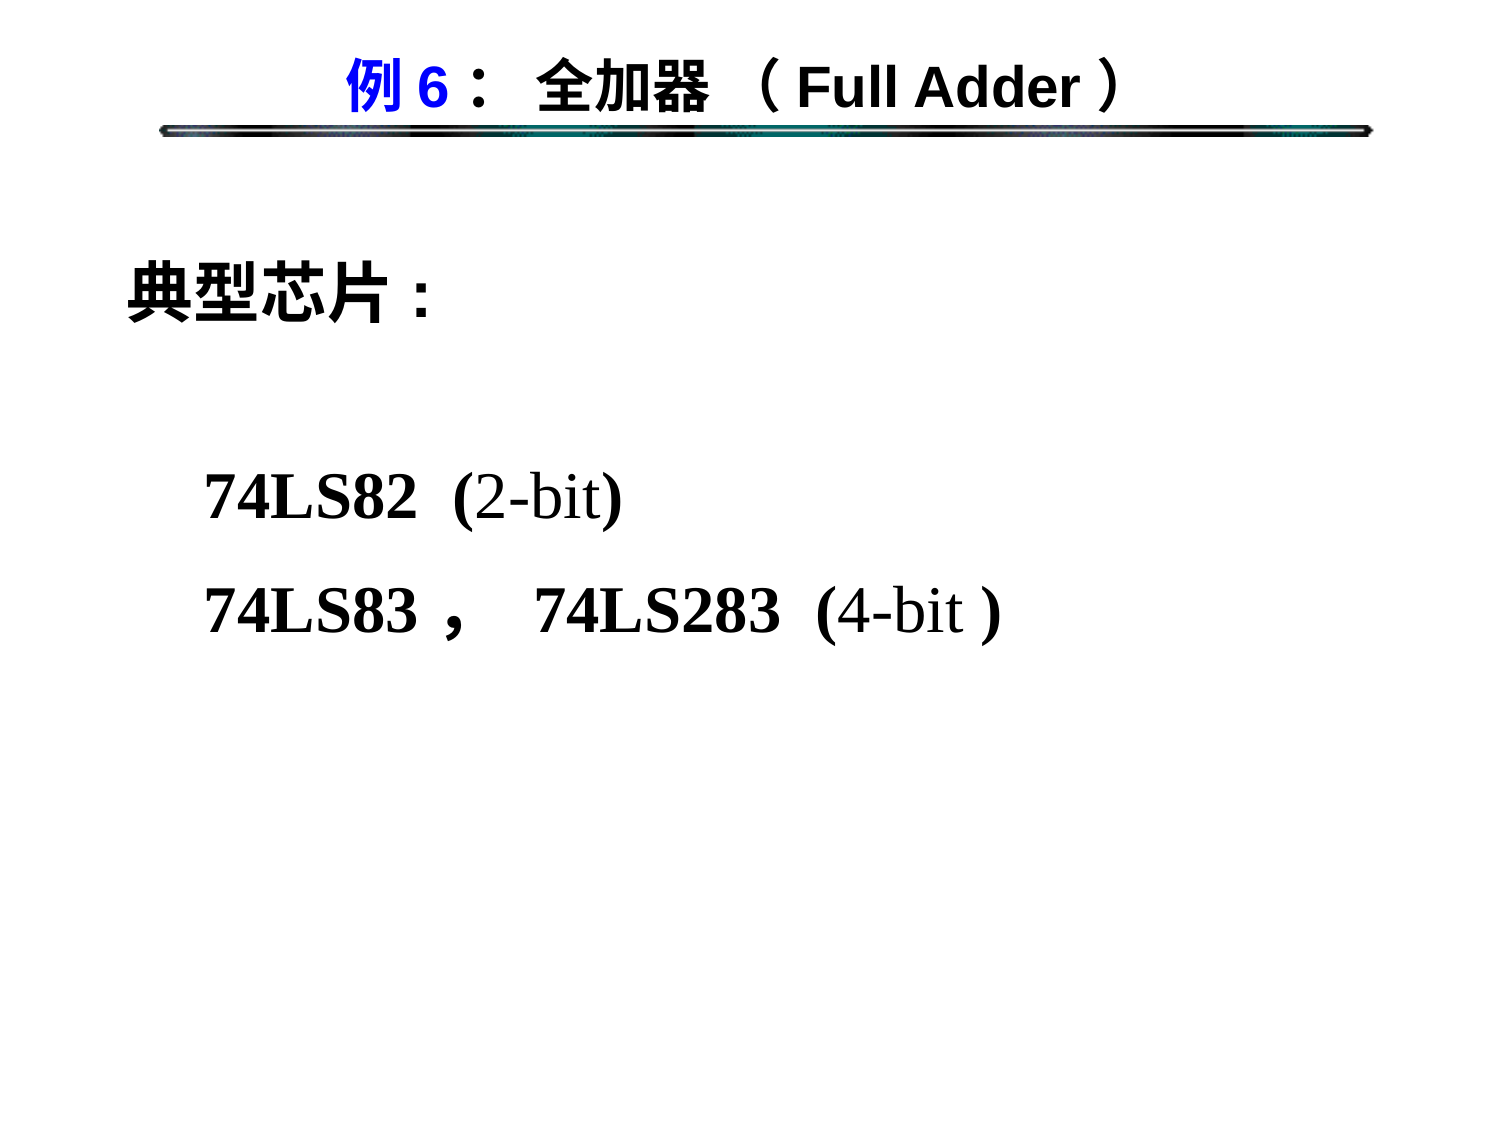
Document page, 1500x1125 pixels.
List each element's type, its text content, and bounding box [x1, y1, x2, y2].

picture [159, 125, 1377, 138]
text_box 74LS82 (2-bit) 74LS83， 74LS283 (4-bit ) [188, 444, 1347, 653]
text_box 典型芯片: [112, 243, 1152, 339]
text_box 例6： 全加器 （Full Adder） [0, 42, 1500, 127]
